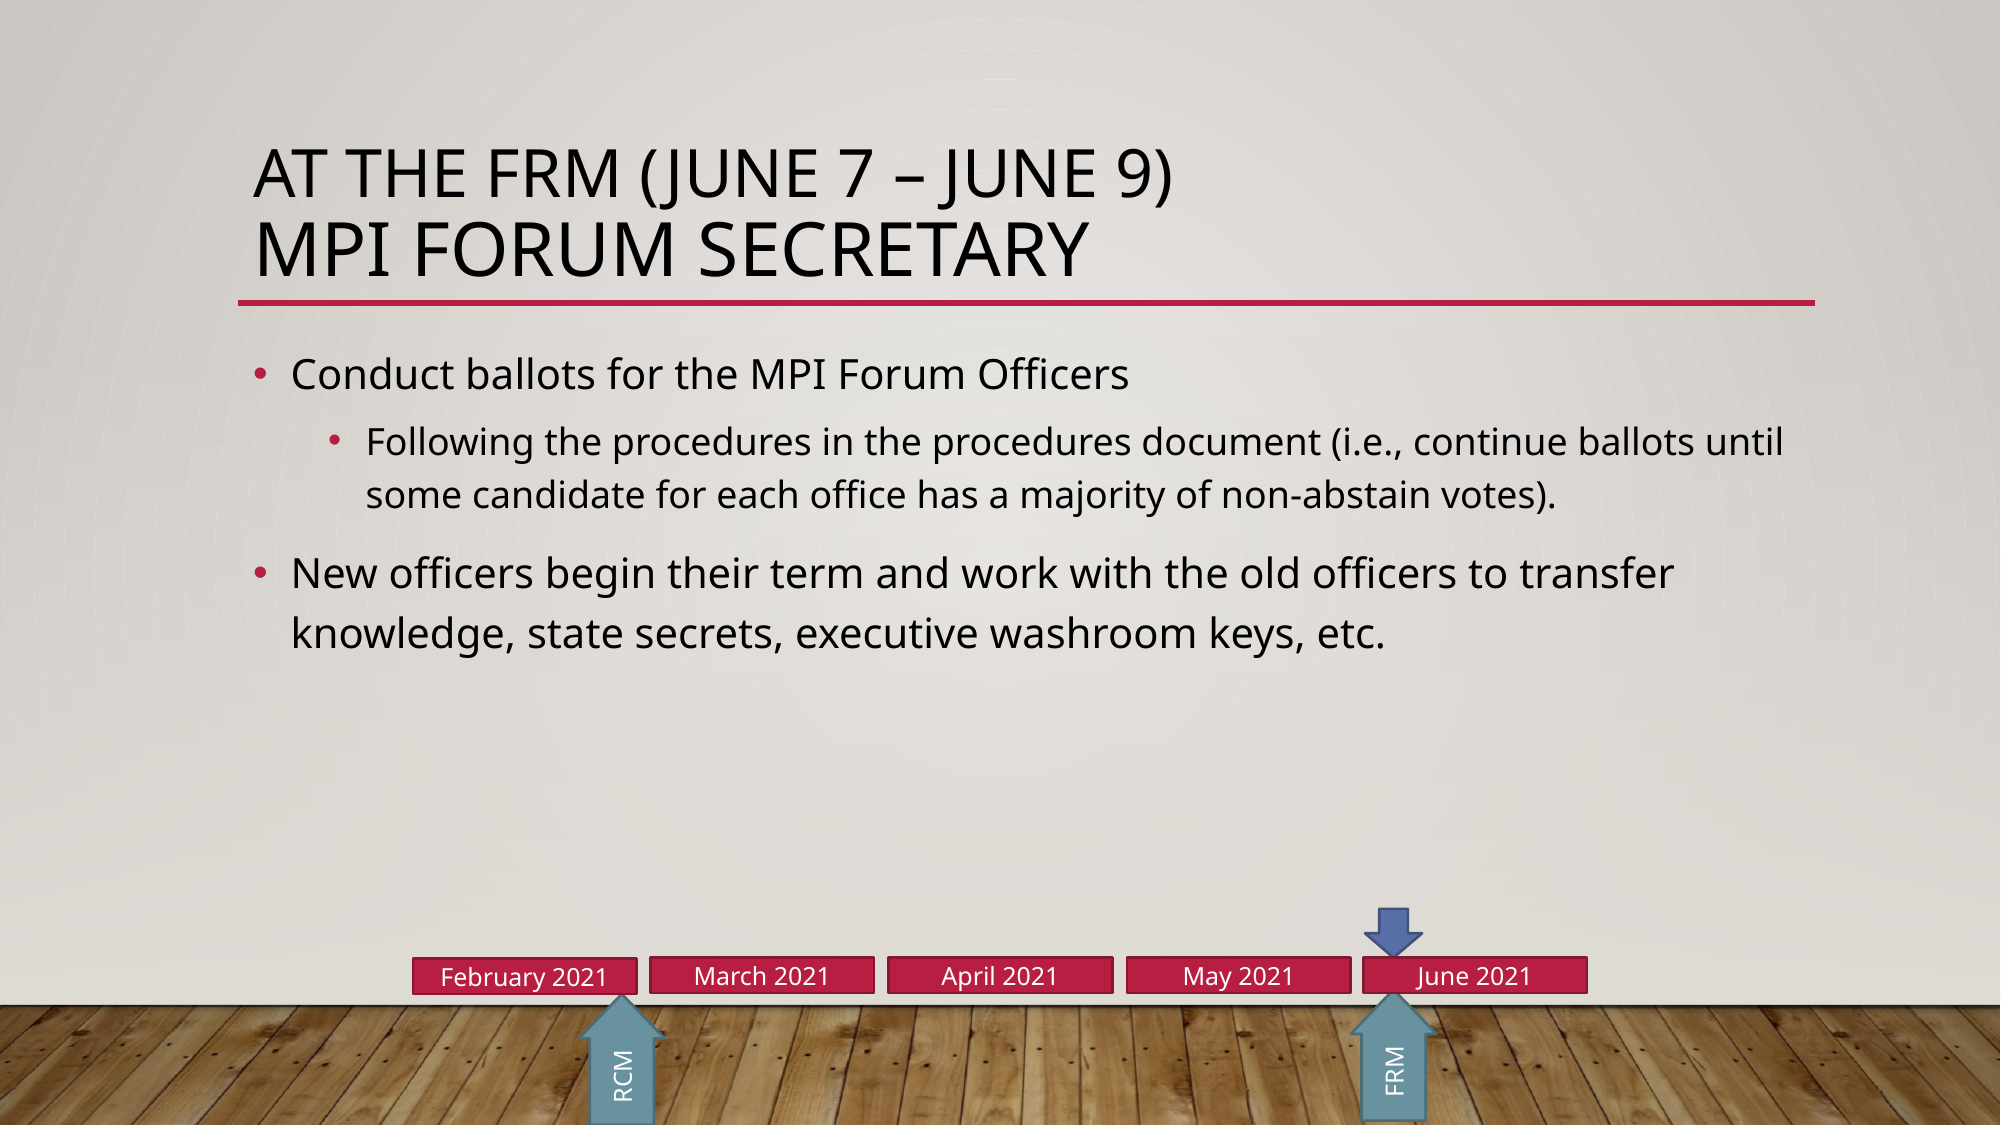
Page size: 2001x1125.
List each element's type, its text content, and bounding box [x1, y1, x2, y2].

list Conduct ballots for the MPI Forum Officers Following the procedures in the procedures document (i.e., continue ballots until some candidate for each office has a majority of non-abstain votes). New officers begin their term and work with the old officers to transfer knowledge, state secrets, executive washroom keys, etc. [238, 330, 1814, 897]
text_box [412, 908, 1588, 1125]
picture [0, 1005, 412, 1125]
picture [1588, 1005, 2000, 1125]
title At the FRM (June 7 – June 9) MPI Forum Secretary [238, 131, 1814, 305]
